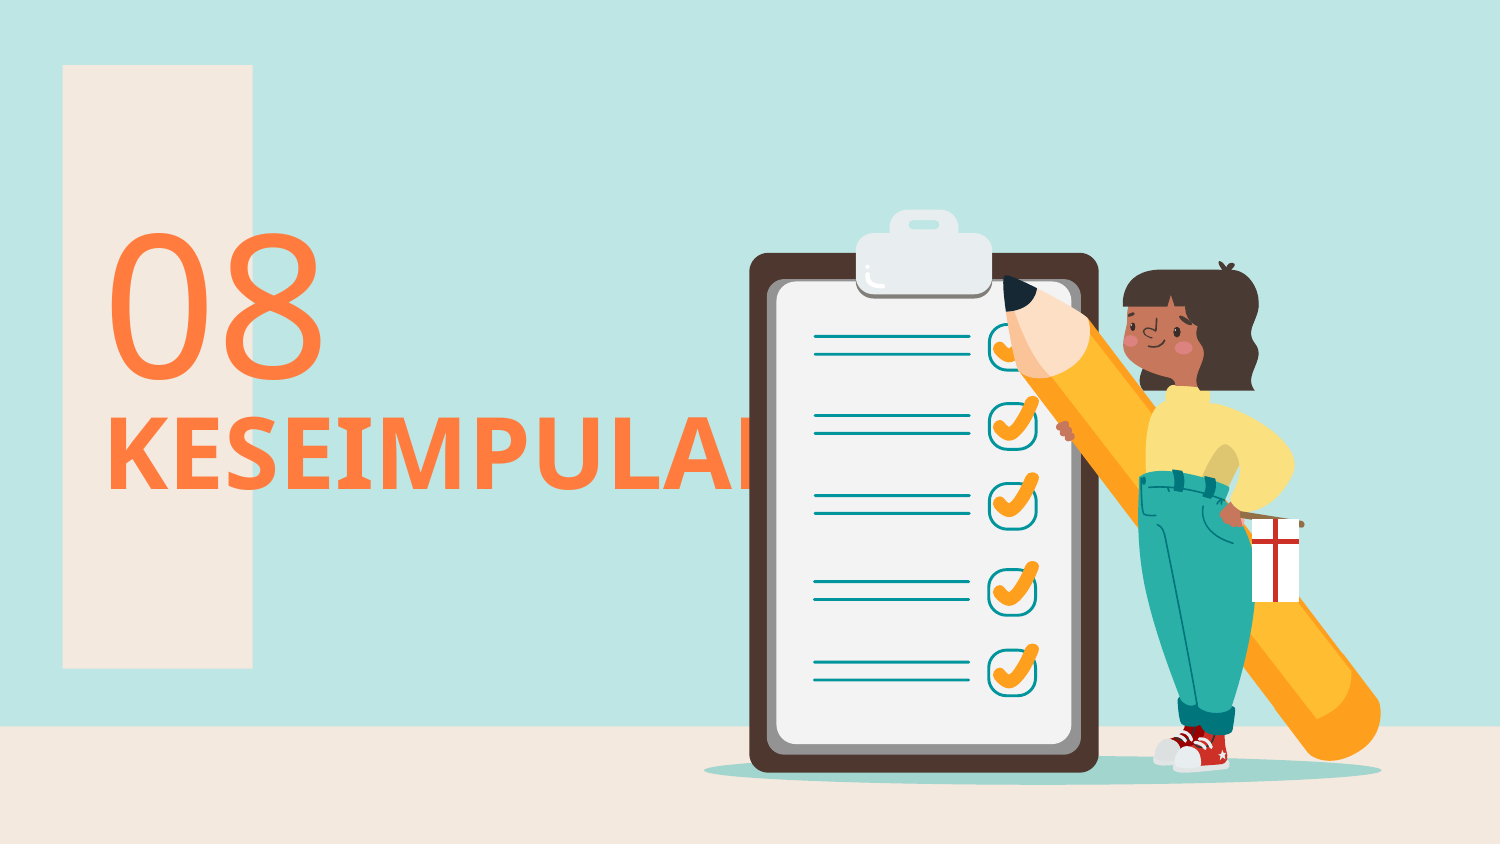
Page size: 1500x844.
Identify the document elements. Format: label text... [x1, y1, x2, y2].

title 08 [87, 250, 525, 346]
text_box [703, 209, 1386, 785]
title KESEIMPULAN [87, 374, 698, 530]
